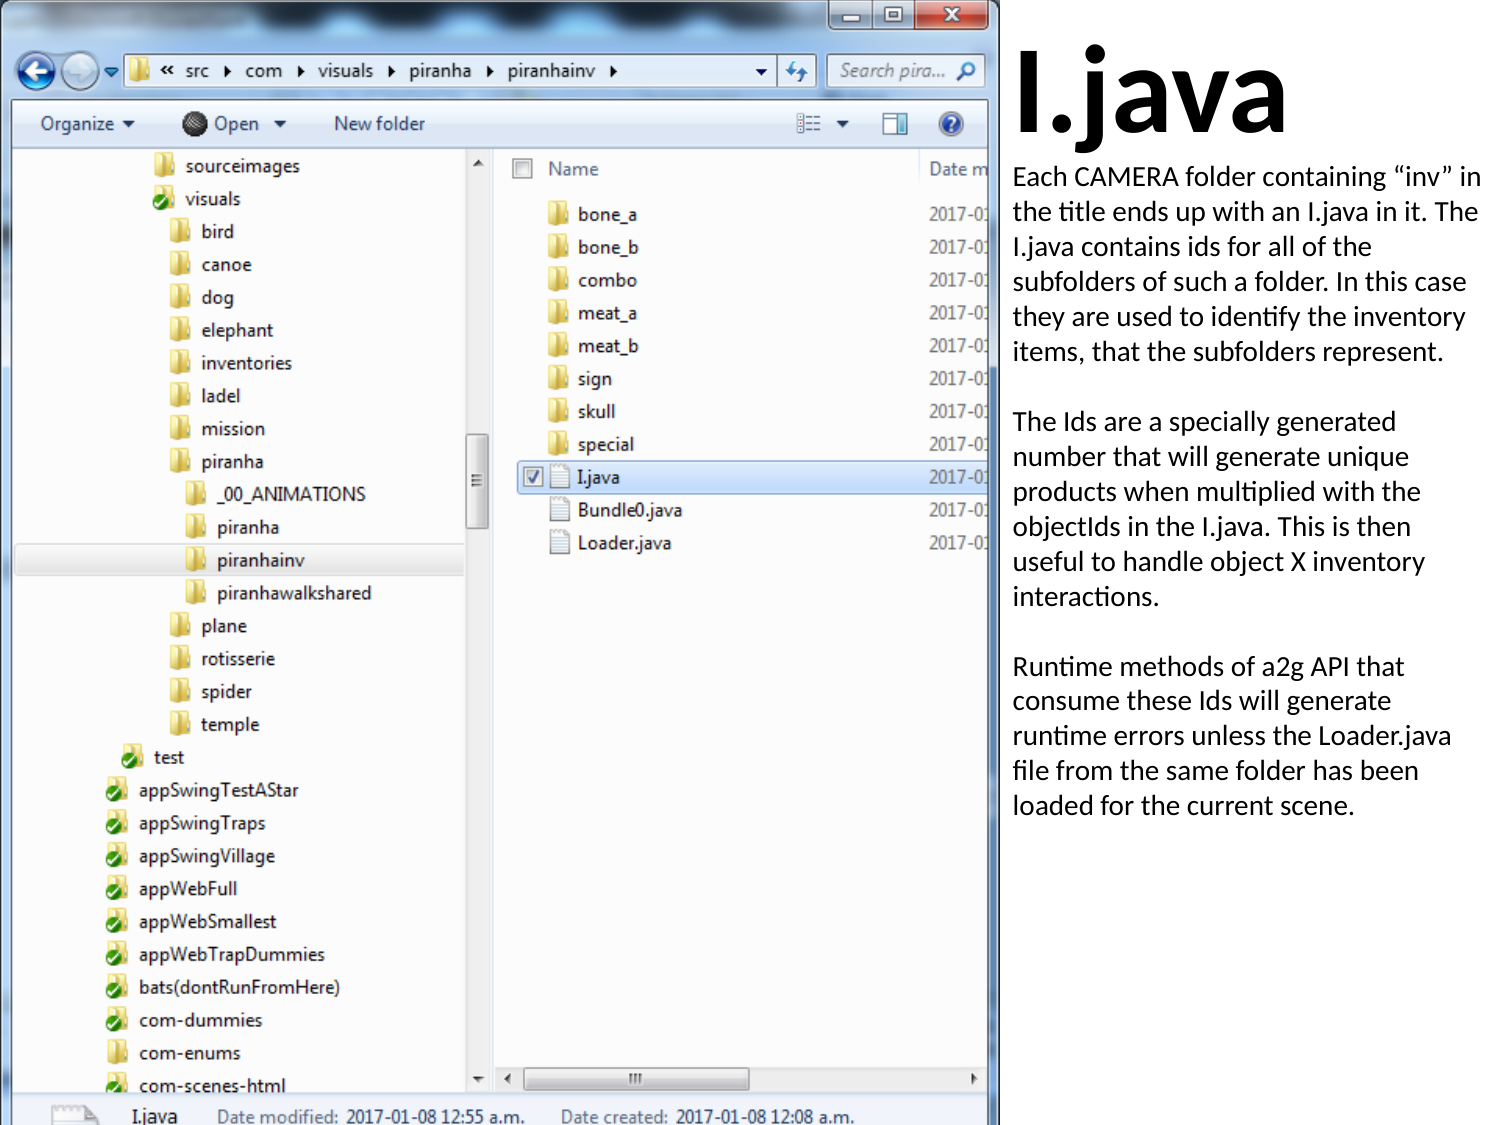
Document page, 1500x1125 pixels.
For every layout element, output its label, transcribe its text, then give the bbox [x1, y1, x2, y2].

picture [0, 0, 1001, 1125]
text_box I.java Each CAMERA folder containing “inv” in the title ends up with an I.java in it. The I.java contains ids for all of the subfolders of such a folder. In this case they are used to identify the inventory items, that the subfolders represent. The Ids are a specially generated number that will generate unique products when multiplied with the objectIds in the I.java. This is then useful to handle object X inventory interactions. Runtime methods of a2g API that consume these Ids will generate runtime errors unless the Loader.java file from the same folder has been loaded for the current scene. [1001, 0, 1500, 829]
